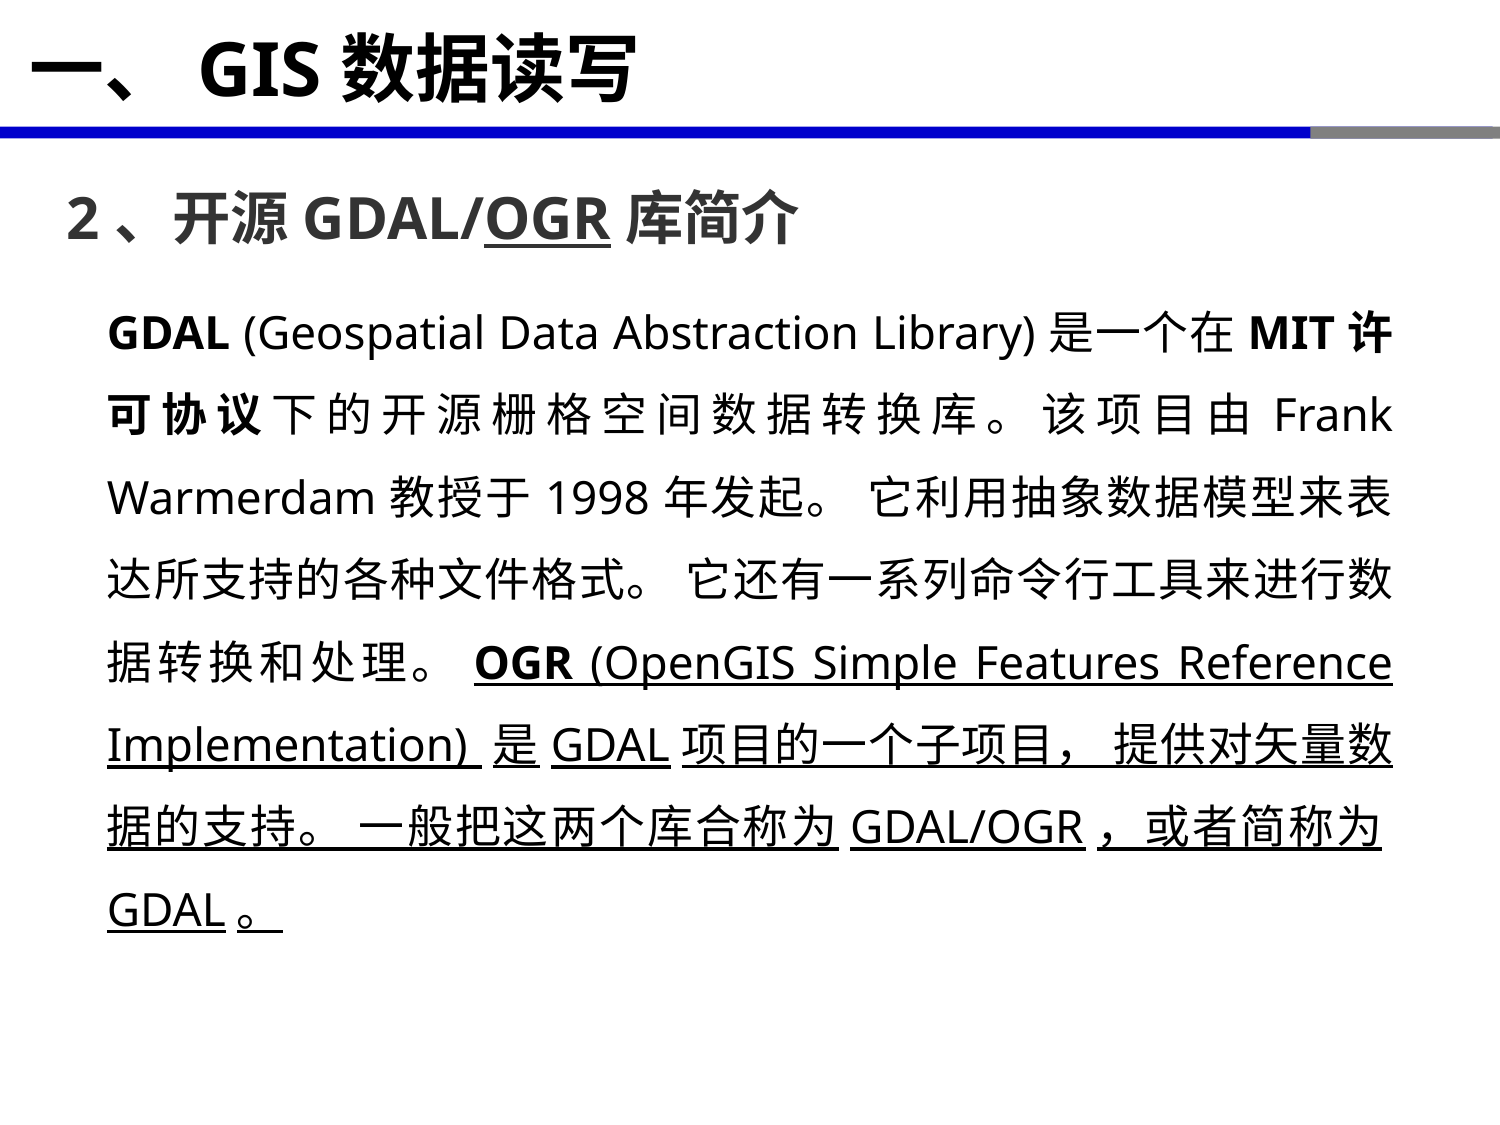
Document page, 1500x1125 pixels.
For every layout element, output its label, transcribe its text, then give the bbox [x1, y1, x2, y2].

title 一、GIS数据读写 [0, 1, 1479, 132]
text_box GDAL (Geospatial Data Abstraction Library)是一个在MIT许可协议下的开源栅格空间数据转换库。该项目由Frank Warmerdam教授于1998年发起。 它利用抽象数据模型来表达所支持的各种文件格式。 它还有一系列命令行工具来进行数据转换和处理。OGR (OpenGIS Simple Features Reference Implementation) 是GDAL项目的一个子项目， 提供对矢量数据的支持。 一般把这两个库合称为GDAL/OGR，或者简称为GDAL。 [92, 268, 1408, 943]
text_box 2、开源GDAL/OGR库简介 [52, 138, 1448, 259]
